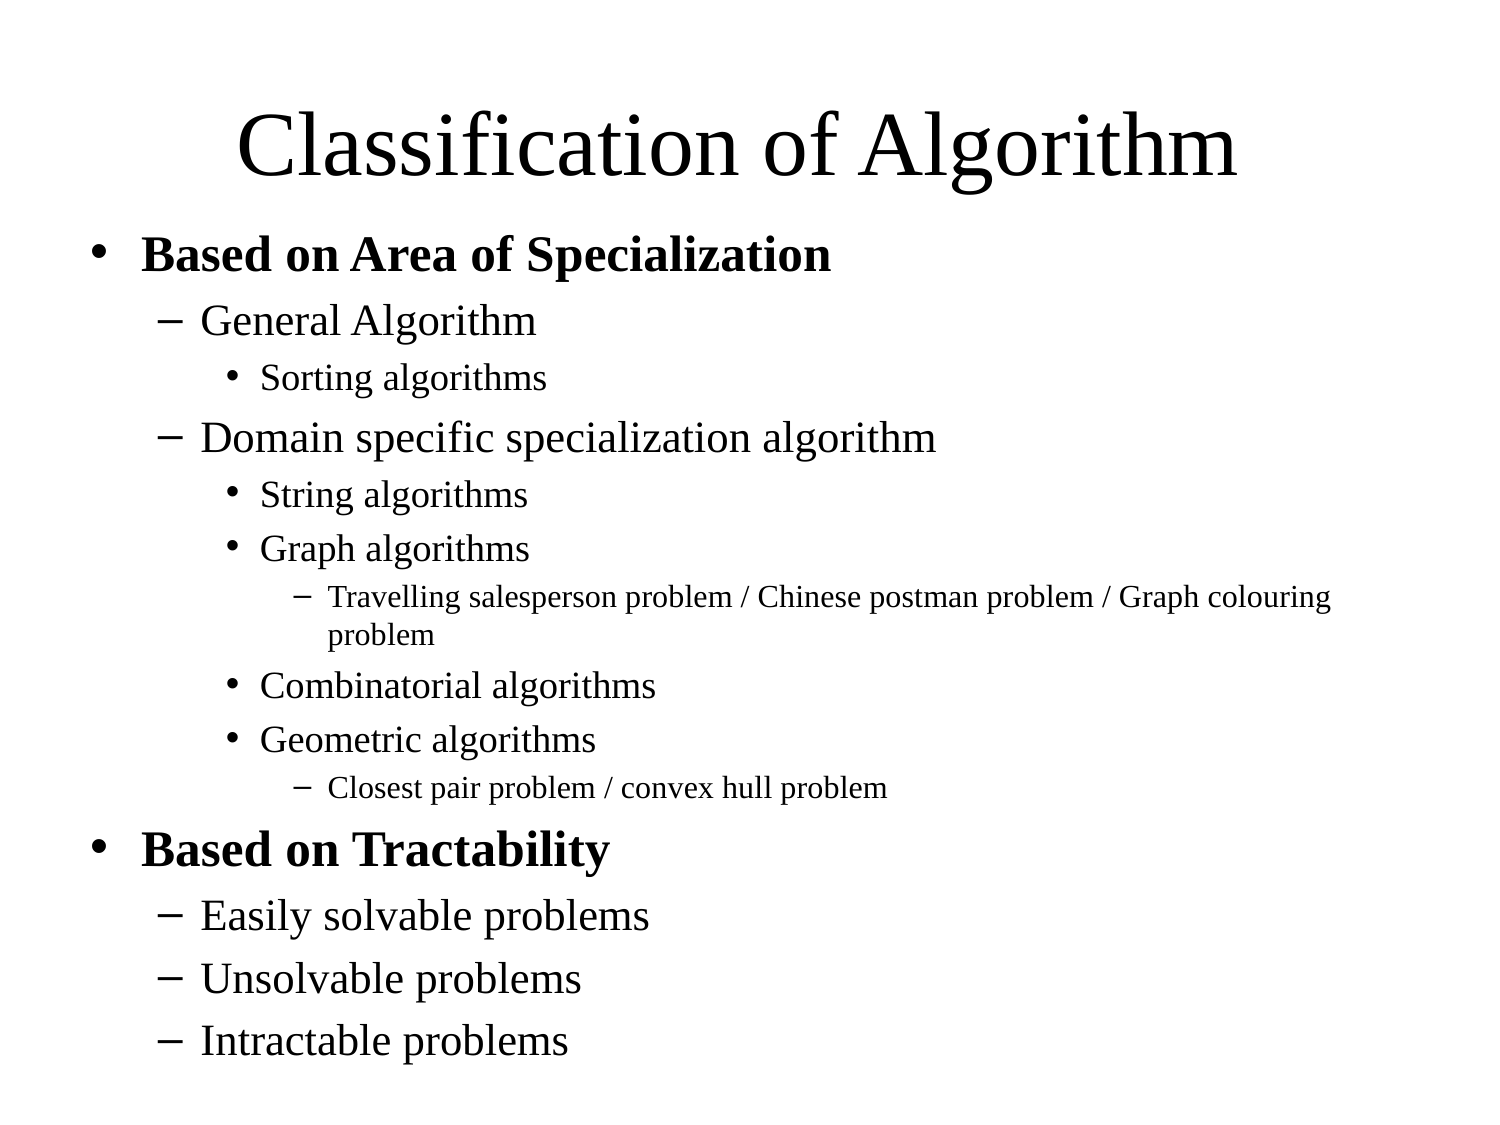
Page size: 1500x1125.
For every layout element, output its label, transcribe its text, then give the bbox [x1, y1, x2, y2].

list Based on Area of Specialization General Algorithm Sorting algorithms Domain specific specialization algorithm String algorithms Graph algorithms Travelling salesperson problem / Chinese postman problem / Graph colouring problem Combinatorial algorithms Geometric algorithms Closest pair problem / convex hull problem Based on Tractability Easily solvable problems Unsolvable problems Intractable problems [75, 212, 1425, 1075]
title Classification of Algorithm [75, 45, 1425, 212]
